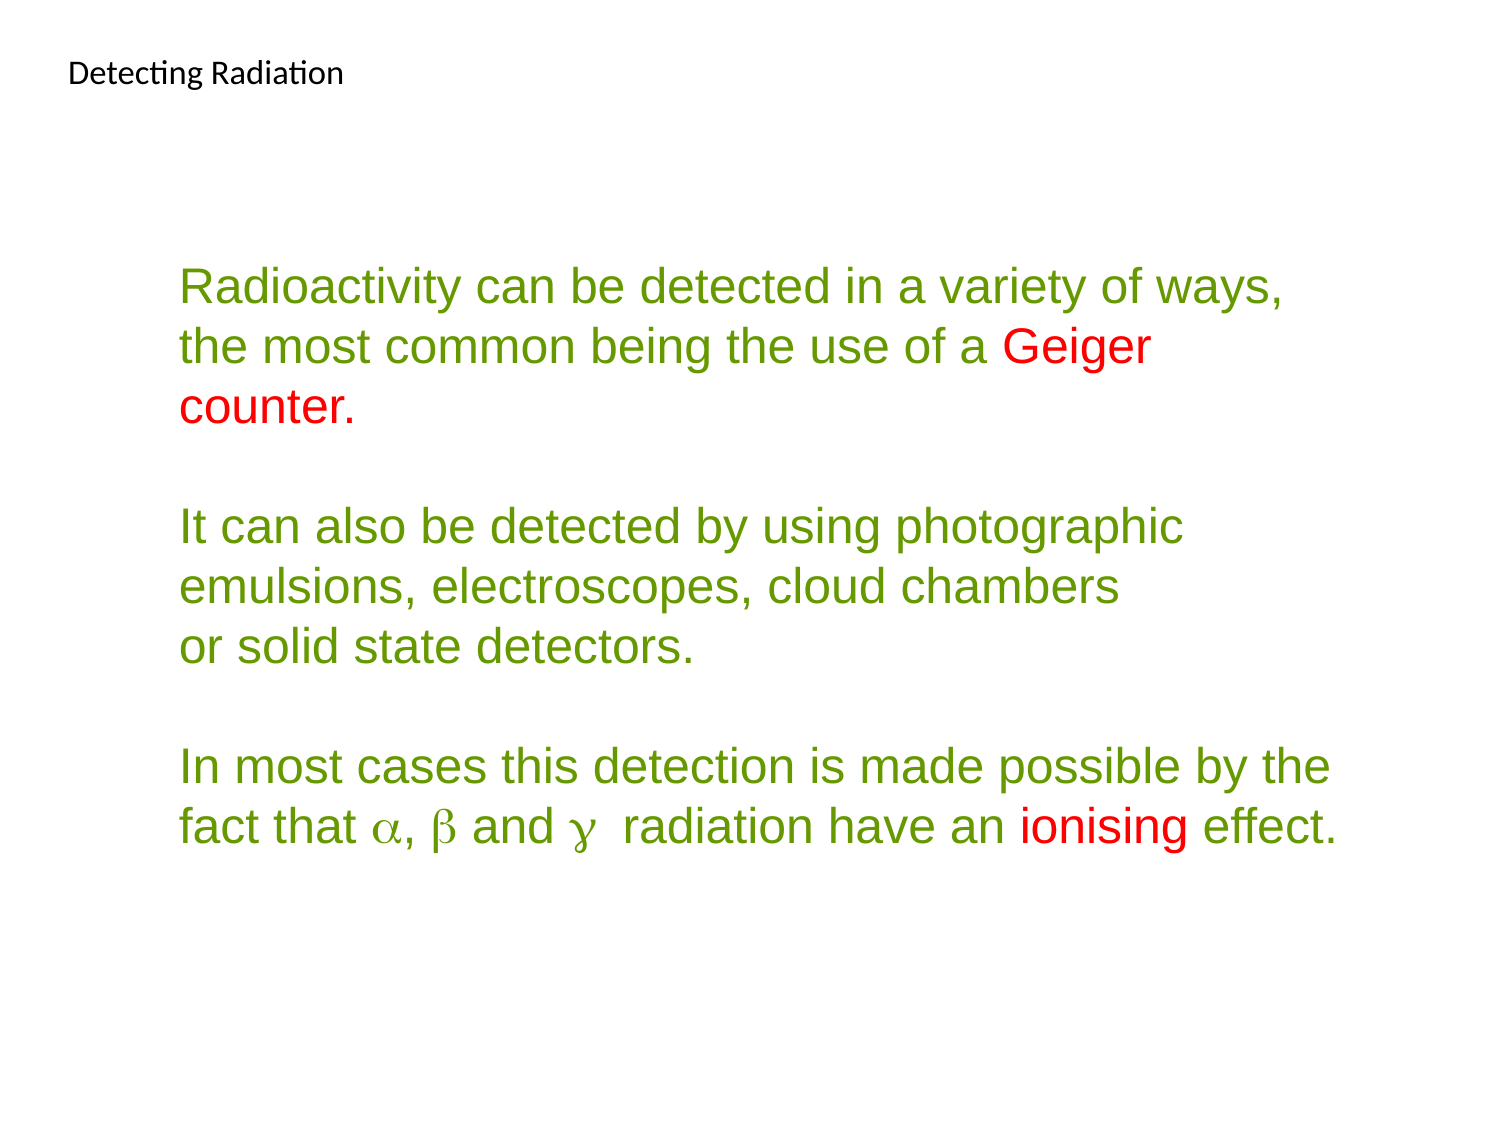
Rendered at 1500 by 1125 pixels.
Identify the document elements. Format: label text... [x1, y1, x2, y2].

title Detecting Radiation [53, 42, 921, 100]
text_box Radioactivity can be detected in a variety of ways, the most common being the use of a Geiger counter. It can also be detected by using photographic emulsions, electroscopes, cloud chambers or solid state detectors. In most cases this detection is made possible by the fact that a, b and g radiation have an ionising effect. [163, 246, 1383, 861]
